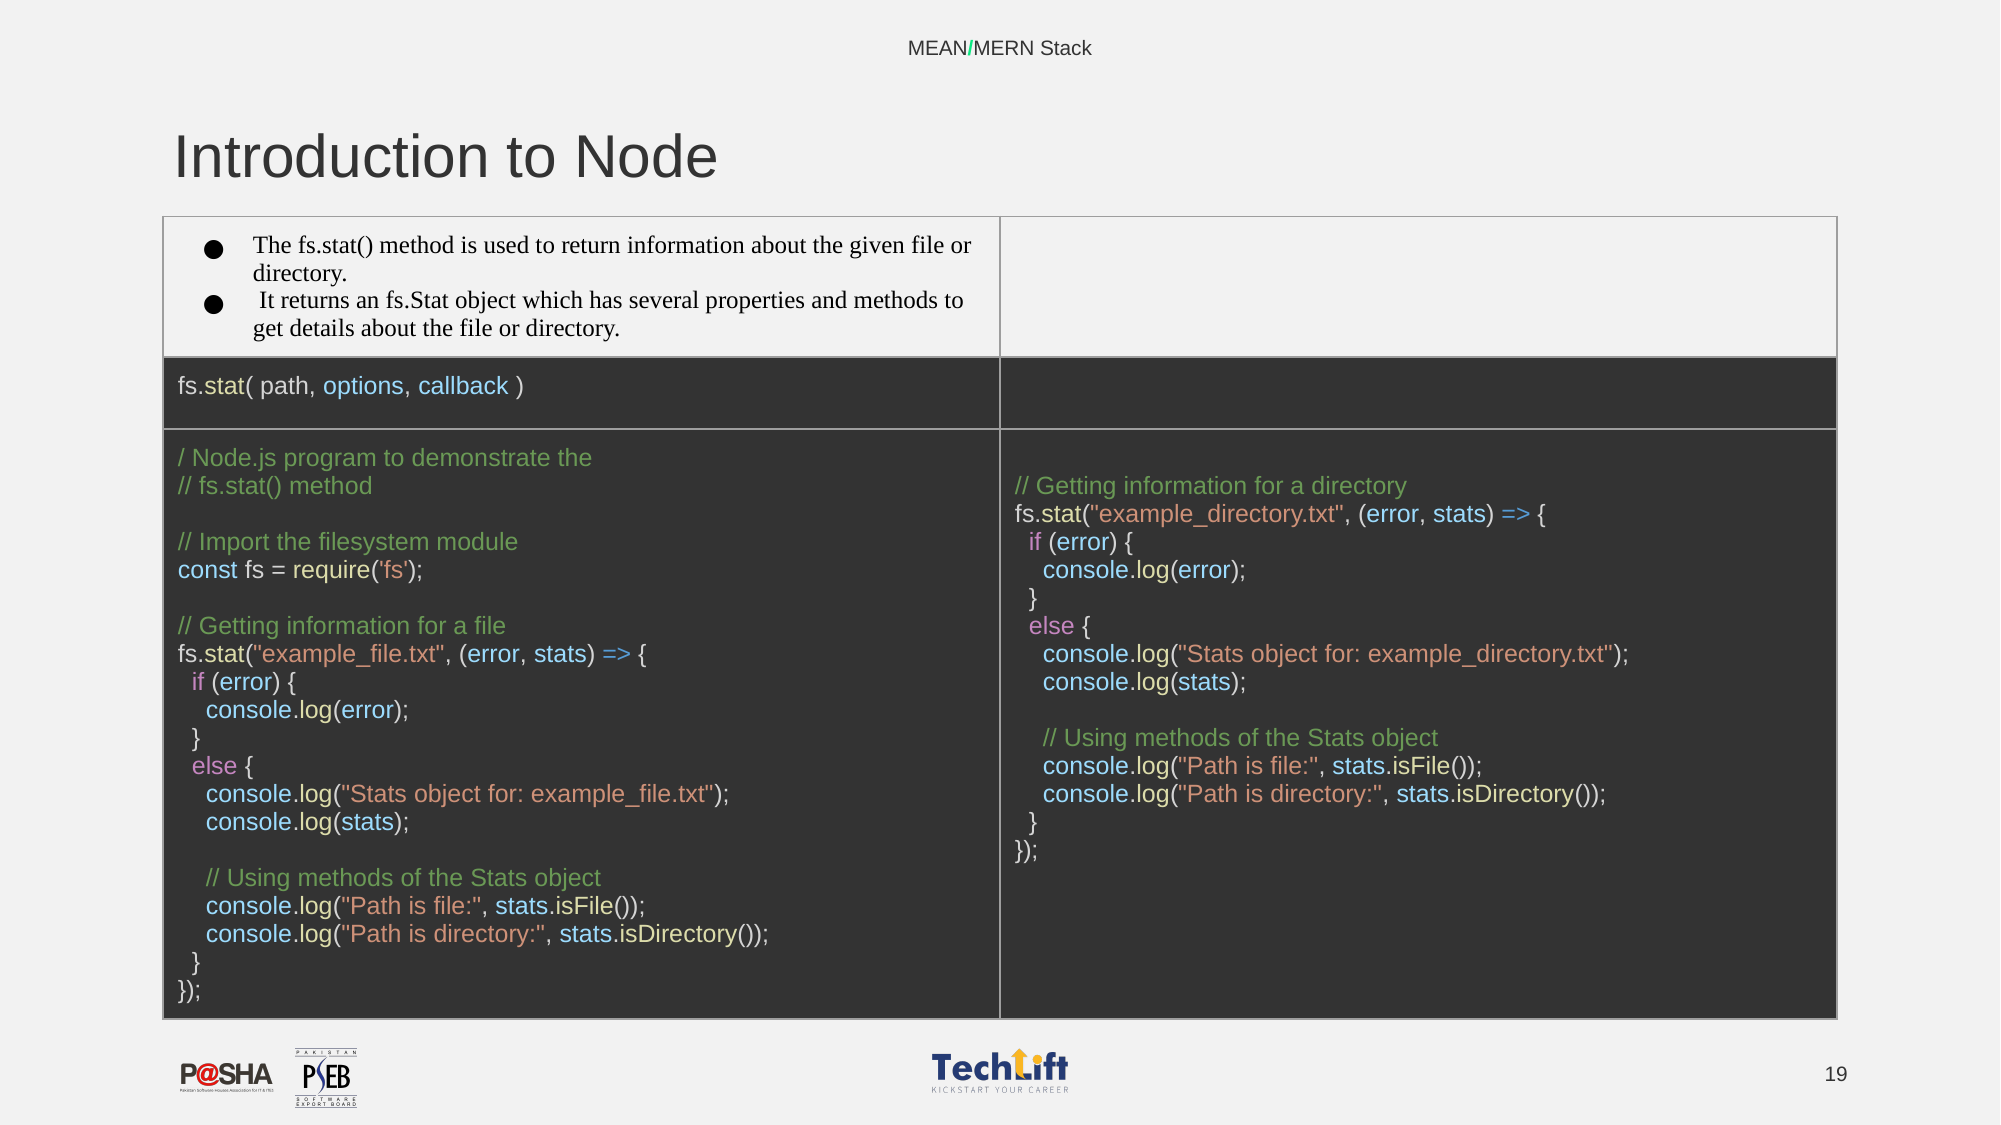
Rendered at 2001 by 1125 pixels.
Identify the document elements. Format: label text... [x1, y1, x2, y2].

table_cell fs.stat( path, options, callback ) [164, 358, 999, 428]
table_header The fs.stat() method is used to return information about the given file or directory. It returns an fs.Stat object which has several properties and methods to get details about the file or directory. [164, 217, 999, 356]
picture [295, 1048, 357, 1108]
title Introduction to Node [158, 95, 1809, 198]
table_cell // Getting information for a directory fs.stat("example_directory.txt", (error, stats) => { if (error) { console.log(error); } else { console.log("Stats object for: example_directory.txt"); console.log(stats); // Using methods of the Stats object console.log("Path is file:", stats.isFile()); console.log("Path is directory:", stats.isDirectory()); } }); [1001, 430, 1836, 1018]
table_cell [1001, 358, 1836, 428]
table_header [1001, 217, 1836, 356]
picture [932, 1048, 1068, 1093]
picture [180, 1063, 274, 1093]
slide_number ‹#› [1412, 1042, 1863, 1103]
table_cell / Node.js program to demonstrate the // fs.stat() method // Import the filesystem module const fs = require('fs'); // Getting information for a file fs.stat("example_file.txt", (error, stats) => { if (error) { console.log(error); } else { console.log("Stats object for: example_file.txt"); console.log(stats); // Using methods of the Stats object console.log("Path is file:", stats.isFile()); console.log("Path is directory:", stats.isDirectory()); } }); [164, 430, 999, 1018]
footer MEAN/MERN Stack [662, 17, 1338, 77]
